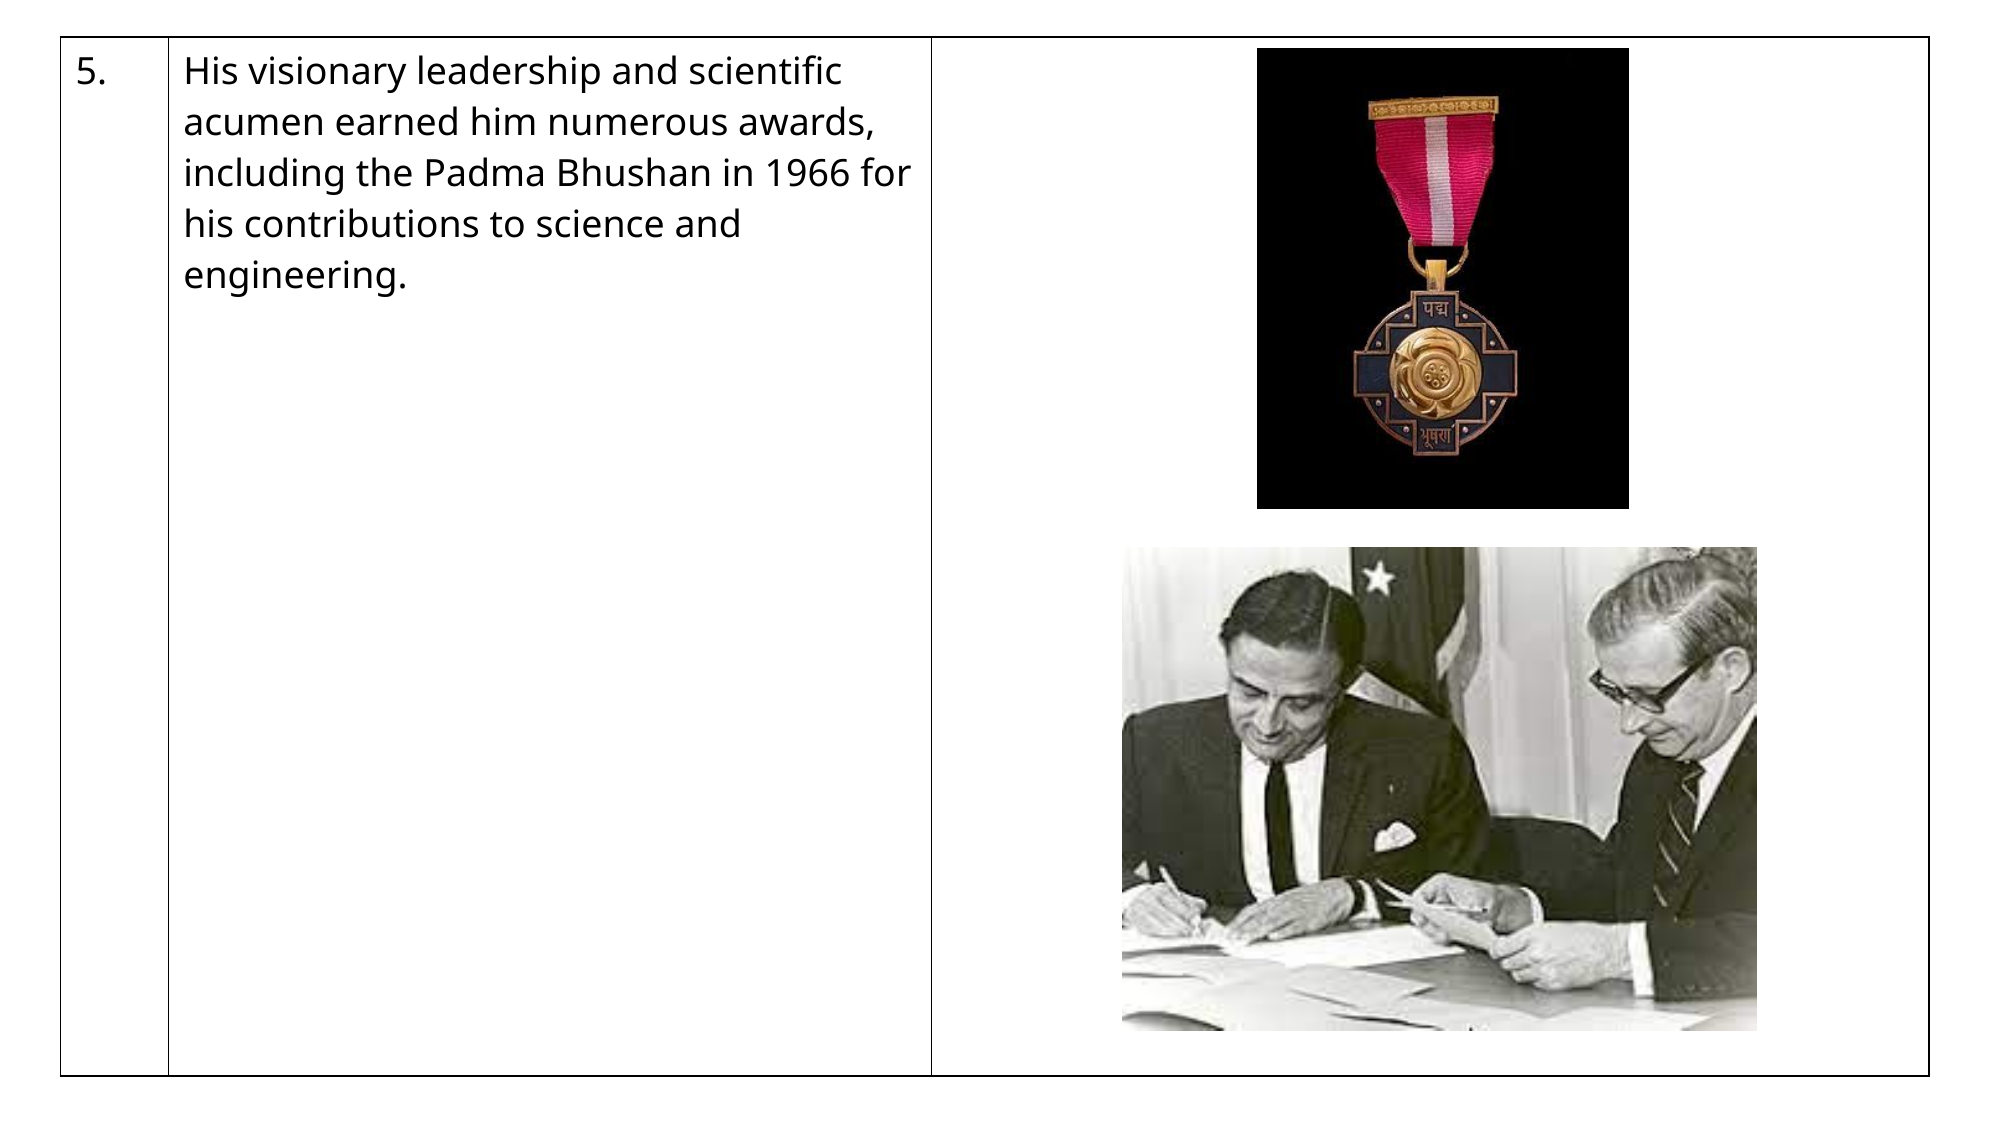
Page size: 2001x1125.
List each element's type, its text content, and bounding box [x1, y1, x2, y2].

picture [1121, 546, 1758, 1031]
picture [1257, 48, 1630, 510]
table_header [932, 38, 1928, 1075]
table_header His visionary leadership and scientific acumen earned him numerous awards, including the Padma Bhushan in 1966 for his contributions to science and engineering. [169, 38, 931, 1075]
table_header 5. [61, 38, 168, 1075]
